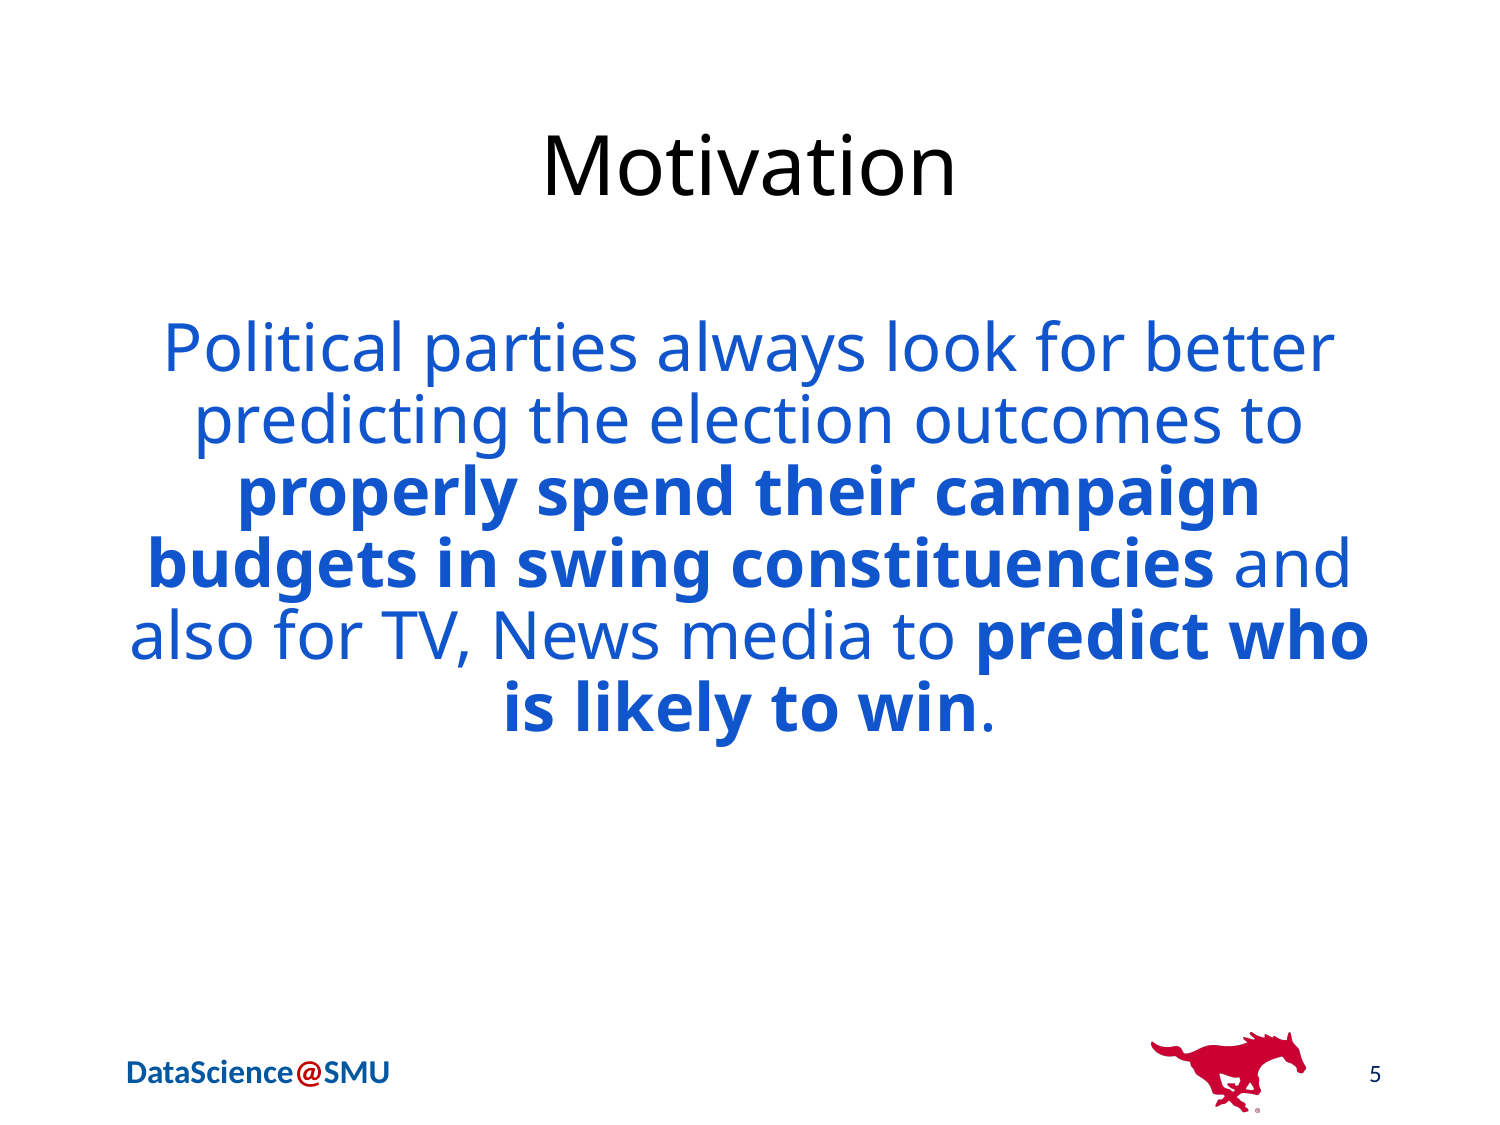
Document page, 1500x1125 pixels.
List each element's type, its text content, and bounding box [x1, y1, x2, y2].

picture [1151, 1032, 1306, 1042]
title Motivation [103, 59, 1397, 205]
list Political parties always look for better predicting the election outcomes to properly spend their campaign budgets in swing constituencies and also for TV, News media to predict who is likely to win. [103, 205, 1397, 920]
slide_number 5 [1059, 1042, 1397, 1103]
picture [1151, 1103, 1306, 1113]
